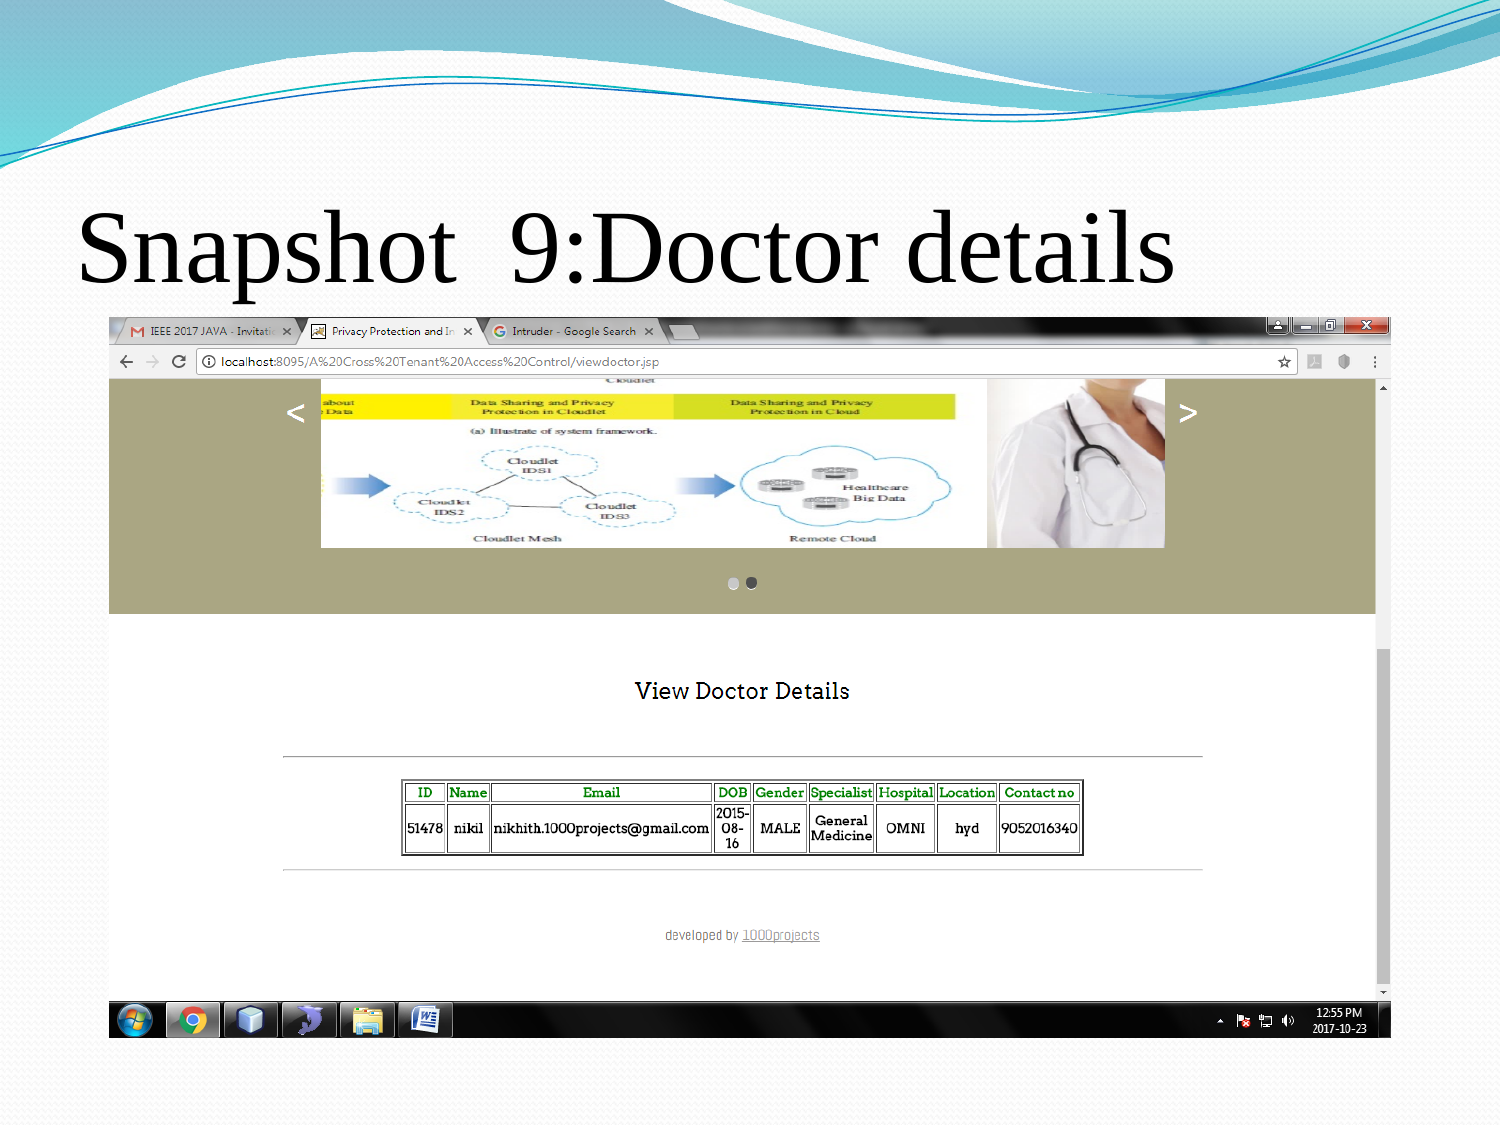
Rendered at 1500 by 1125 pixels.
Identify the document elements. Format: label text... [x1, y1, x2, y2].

title Snapshot 9:Doctor details [75, 115, 1425, 303]
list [109, 317, 1391, 1038]
